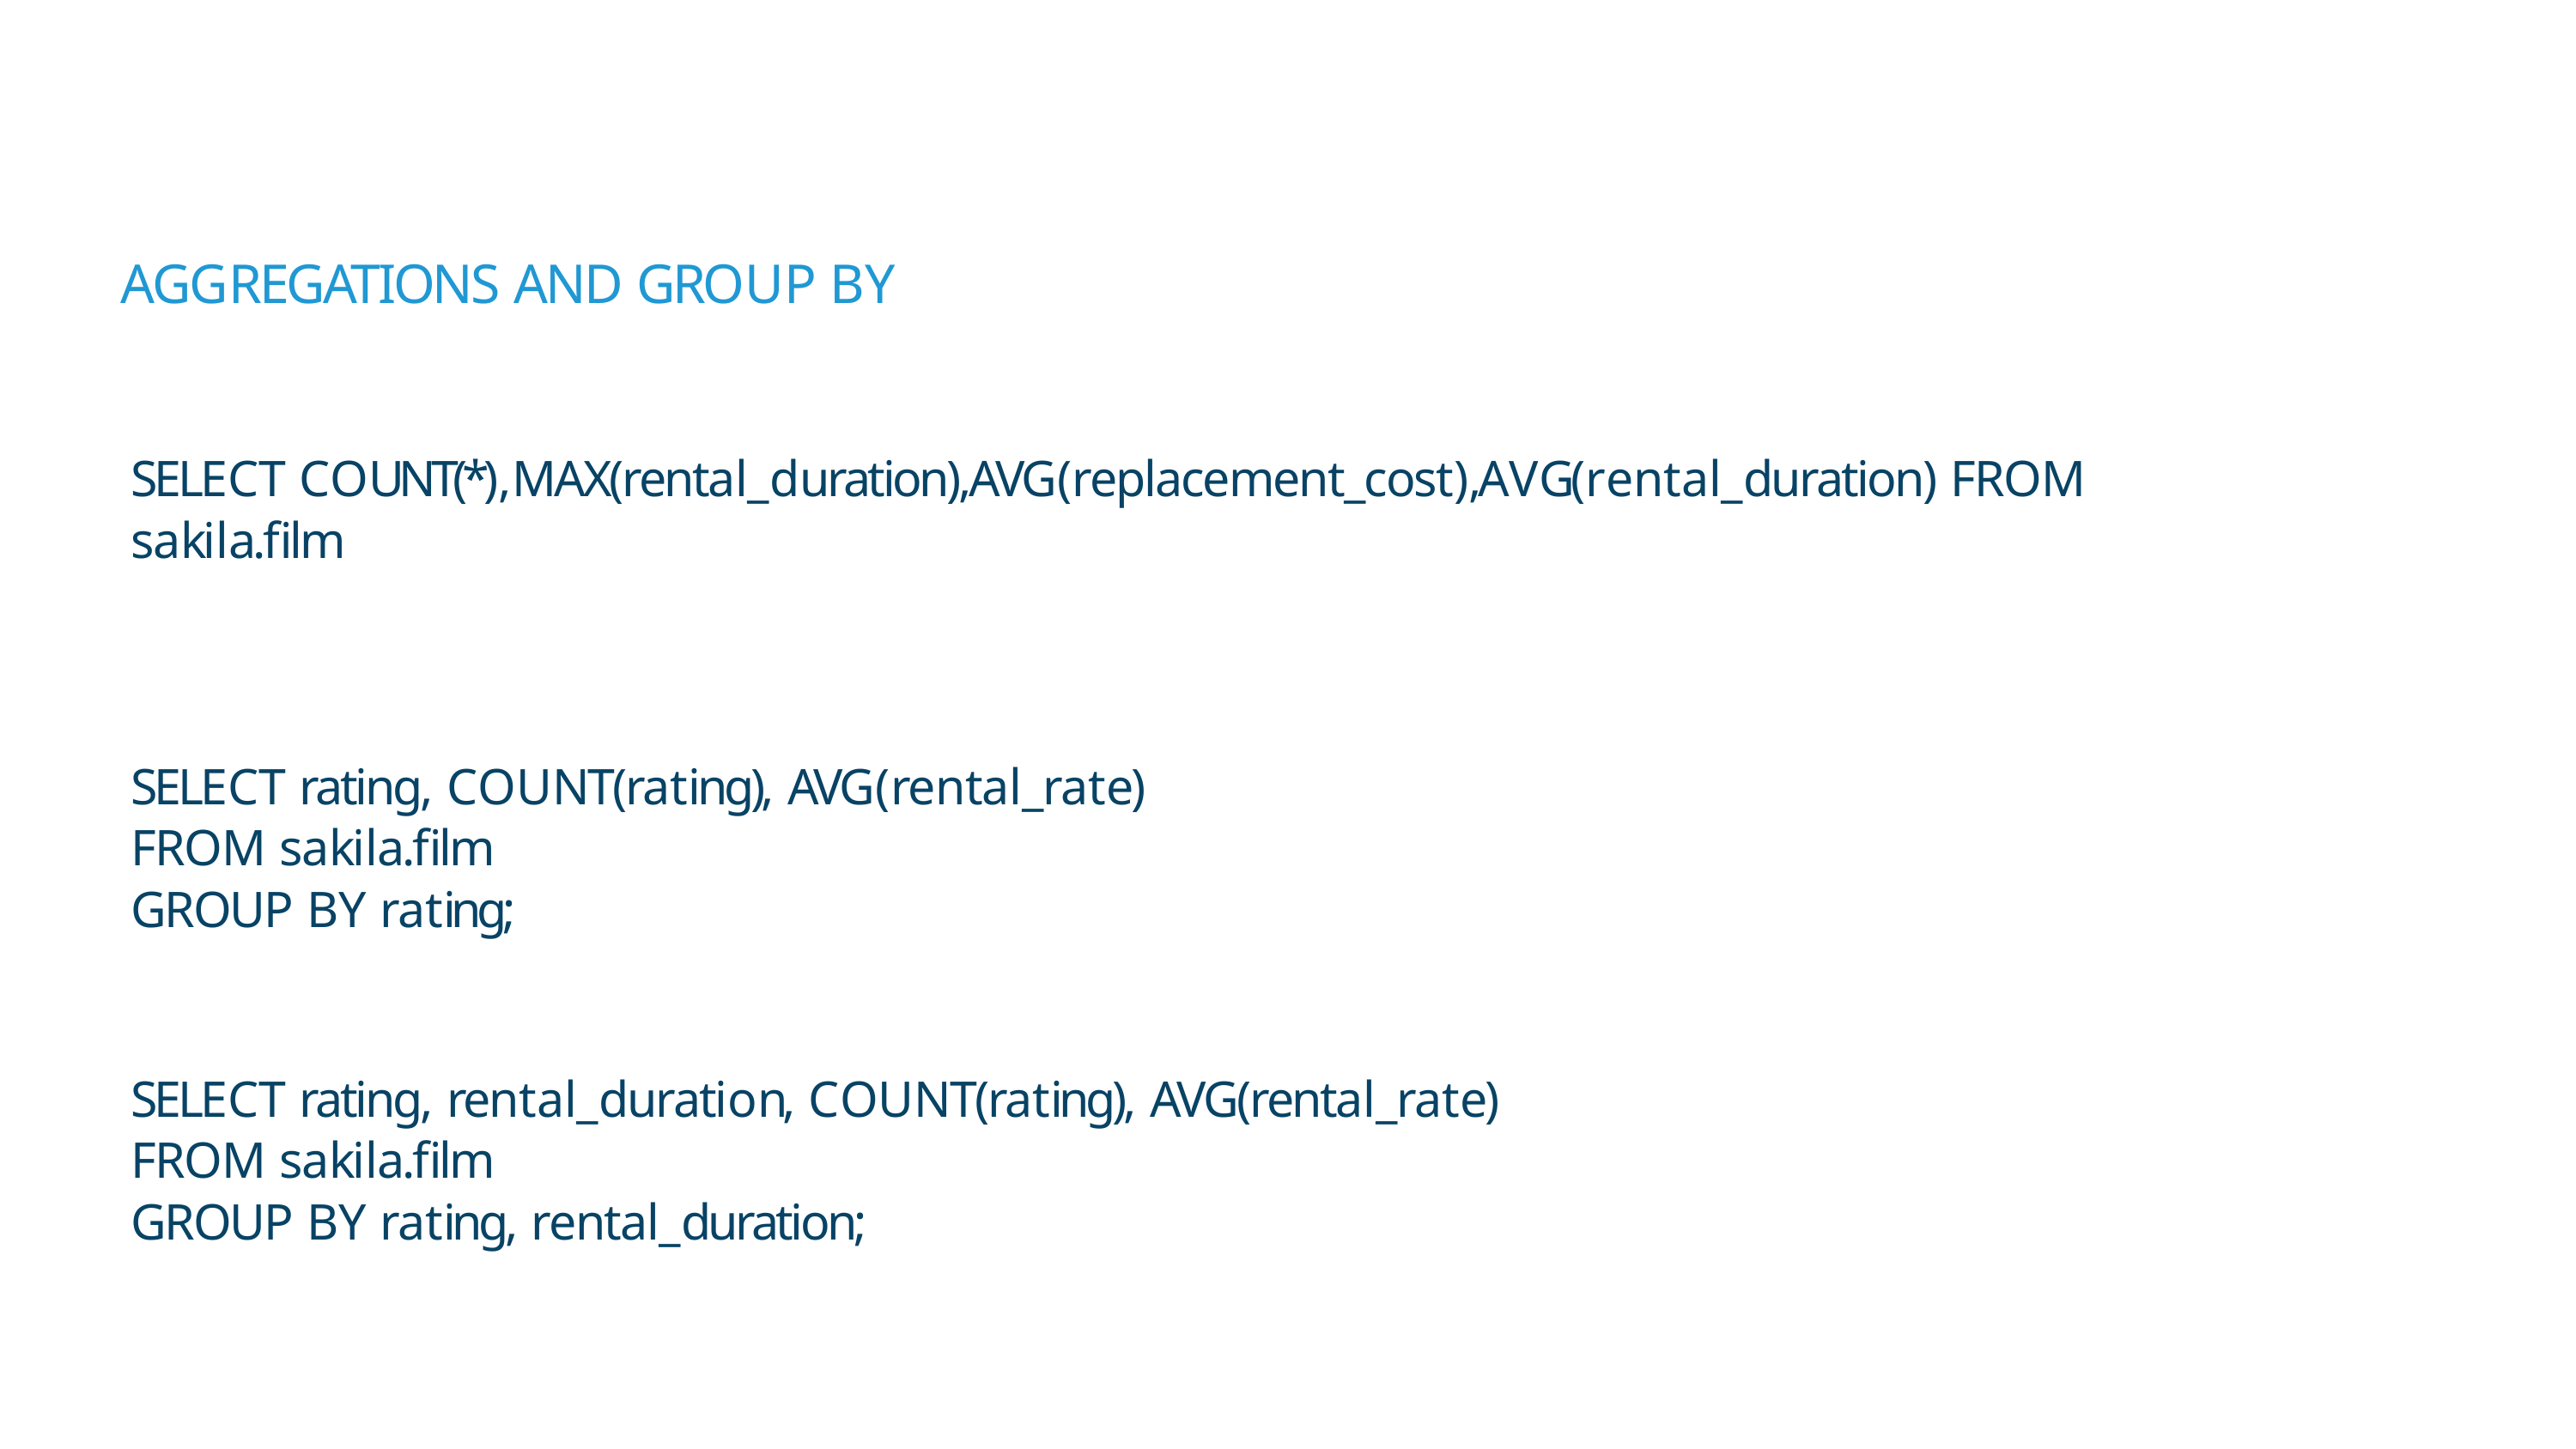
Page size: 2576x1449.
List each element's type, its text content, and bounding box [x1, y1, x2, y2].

title AGGREGATIONS AND GROUP BY [118, 27, 2428, 493]
text_box SELECT COUNT(*),MAX(rental_duration),AVG(replacement_cost),AVG(rental_duration) FROM sakila.film [128, 445, 2111, 568]
text_box SELECT rating, COUNT(rating), AVG(rental_rate) FROM sakila.film GROUP BY rating; SELECT rating, rental_duration, COUNT(rating), AVG(rental_rate) FROM sakila.film GROUP BY rating, rental_duration; [129, 753, 1616, 1251]
